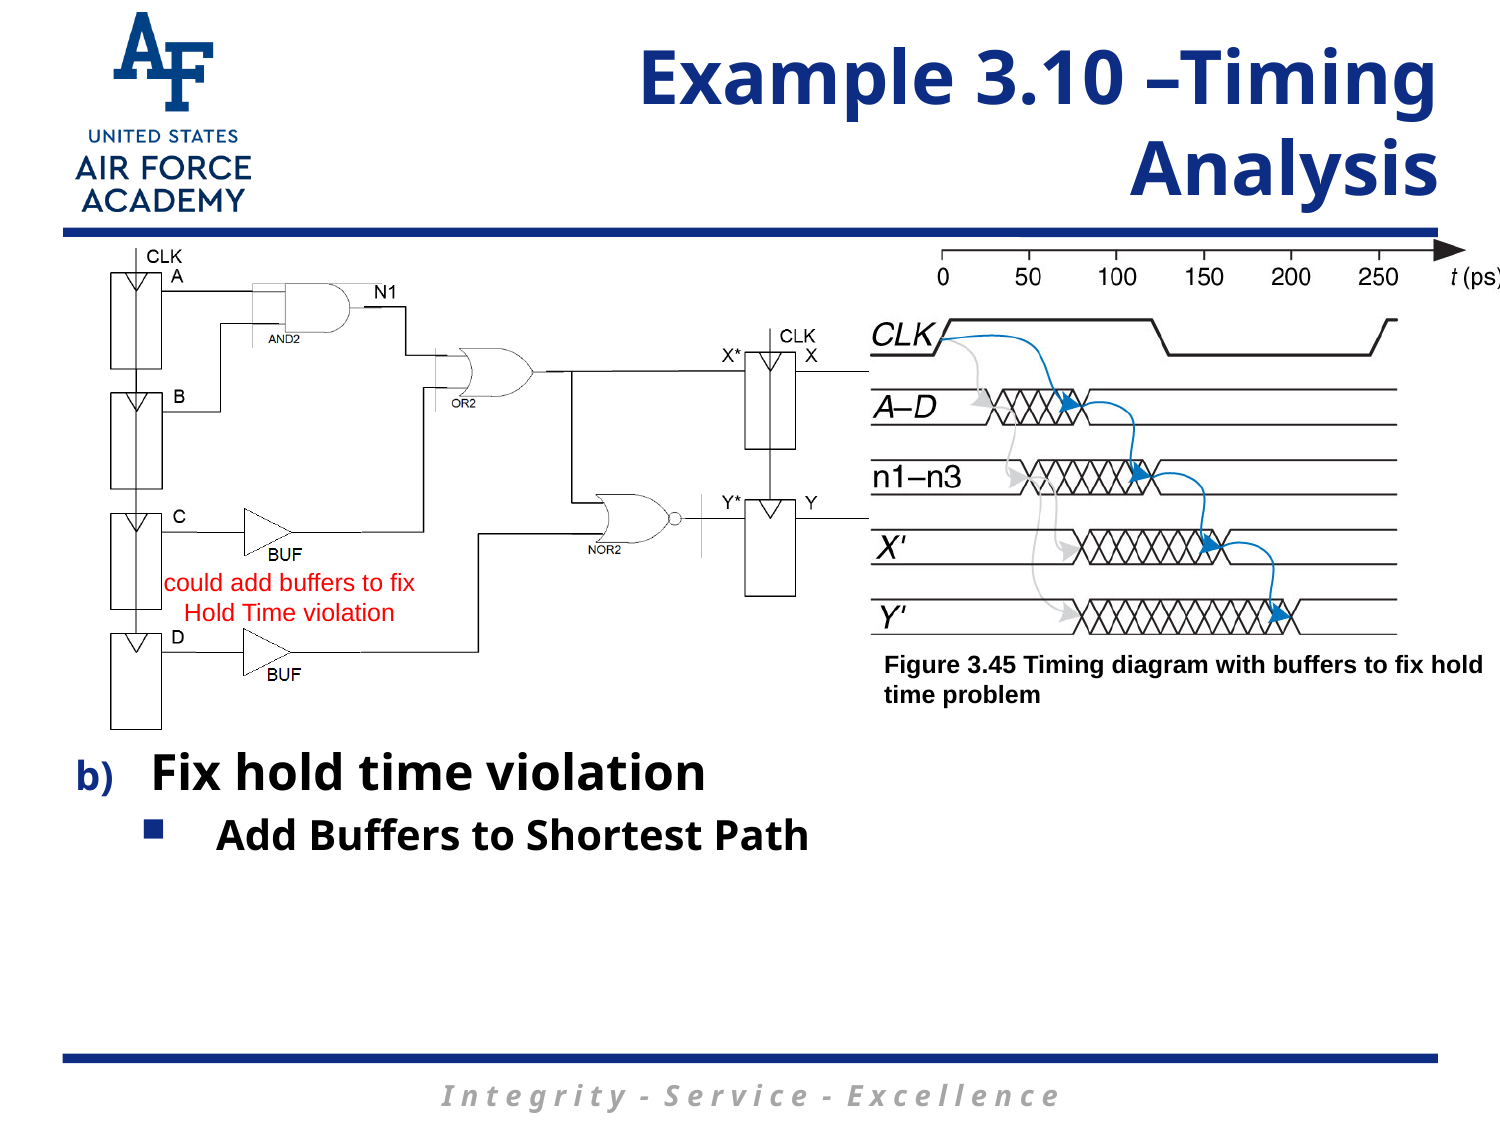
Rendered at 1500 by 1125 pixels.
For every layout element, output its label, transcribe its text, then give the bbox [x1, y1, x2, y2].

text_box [138, 508, 441, 688]
picture [75, 12, 251, 212]
text_box Figure 3.45 Timing diagram with buffers to fix hold time problem [892, 643, 1500, 716]
picture [109, 239, 1500, 730]
title Example 3.10 –Timing Analysis [299, 29, 1456, 211]
